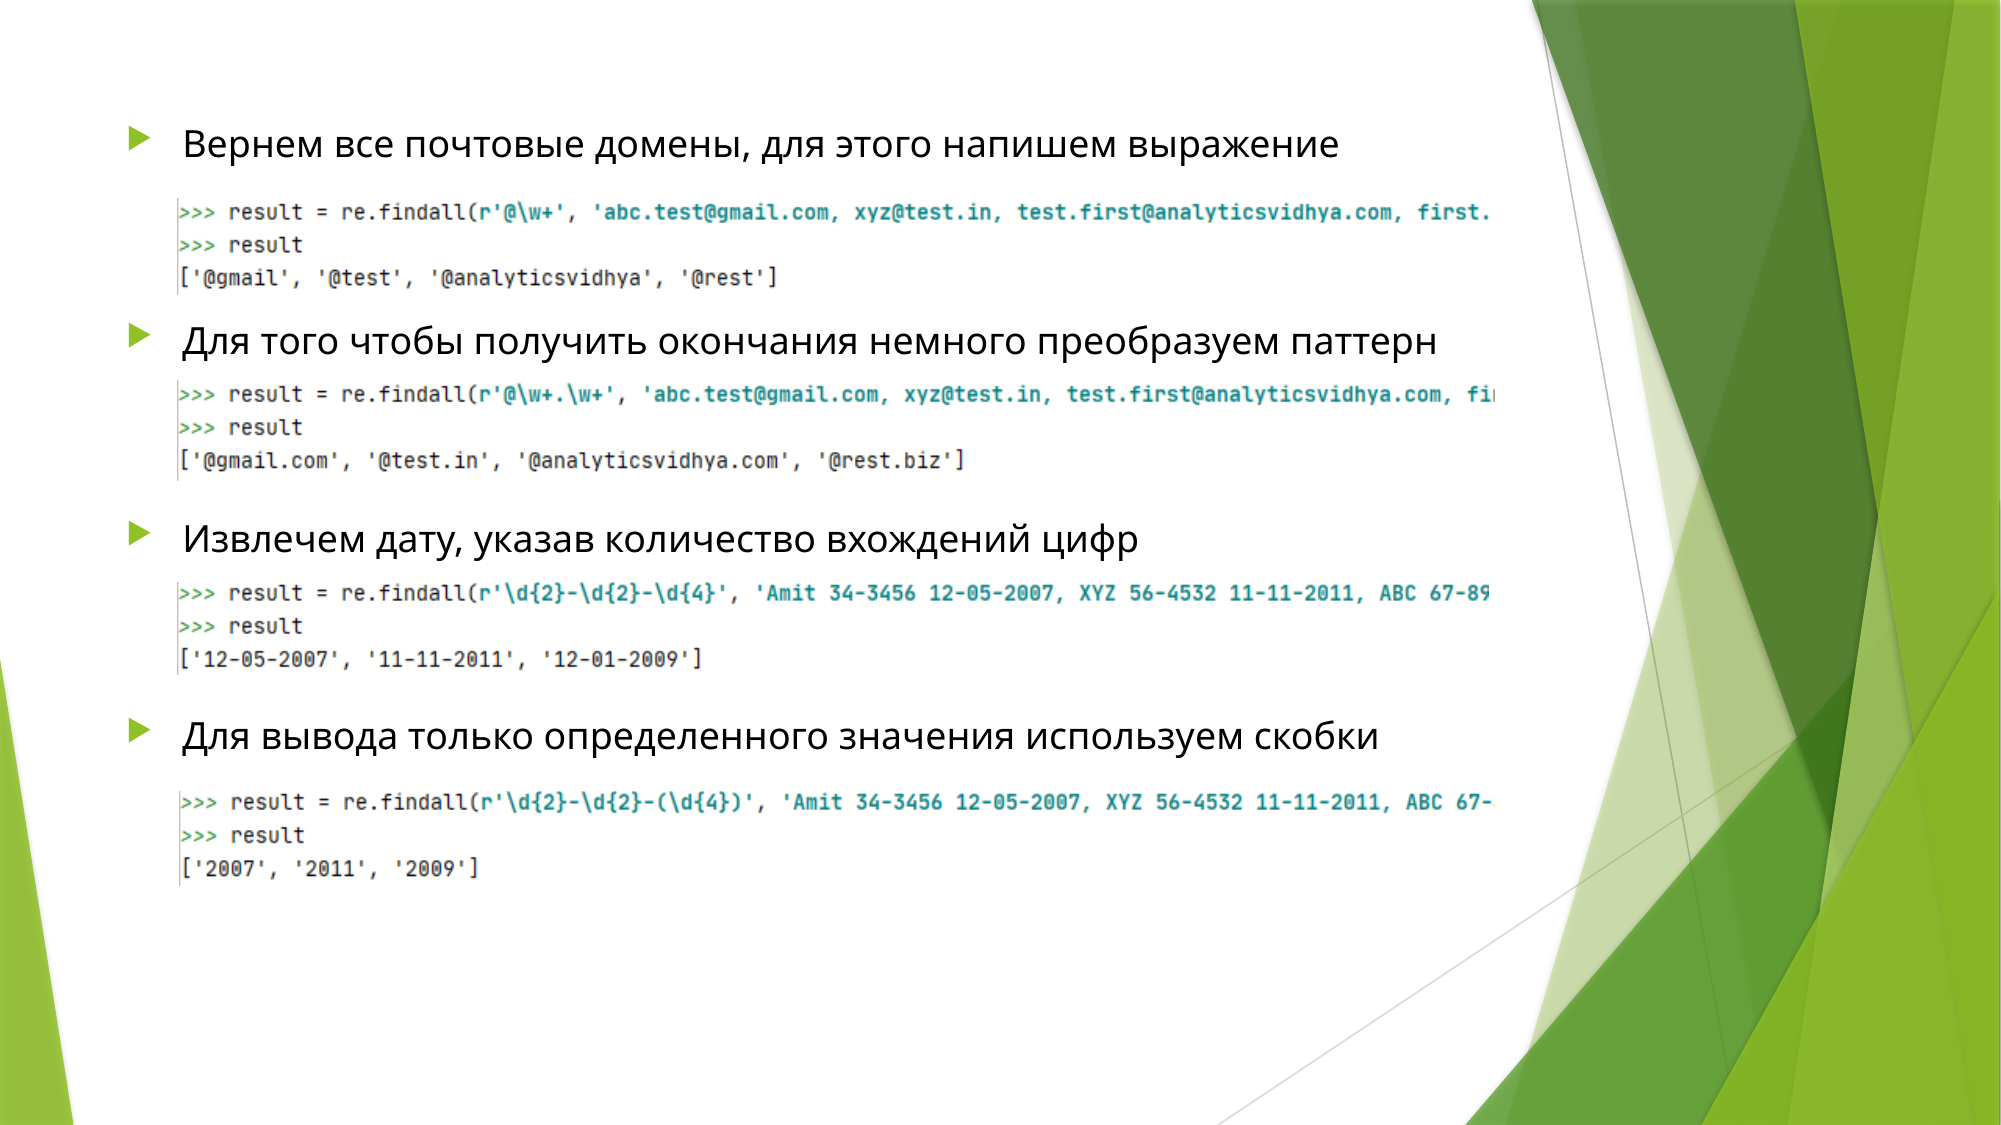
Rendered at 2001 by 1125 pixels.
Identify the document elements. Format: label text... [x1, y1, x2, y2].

picture [177, 197, 1491, 296]
picture [177, 581, 1490, 676]
list Вернем все почтовые домены, для этого напишем выражение Для того чтобы получить окончания немного преобразуем паттерн Извлечем дату, указав количество вхождений цифр Для вывода только определенного значения используем скобки [111, 112, 1522, 992]
picture [177, 380, 1496, 482]
picture [178, 790, 1496, 886]
